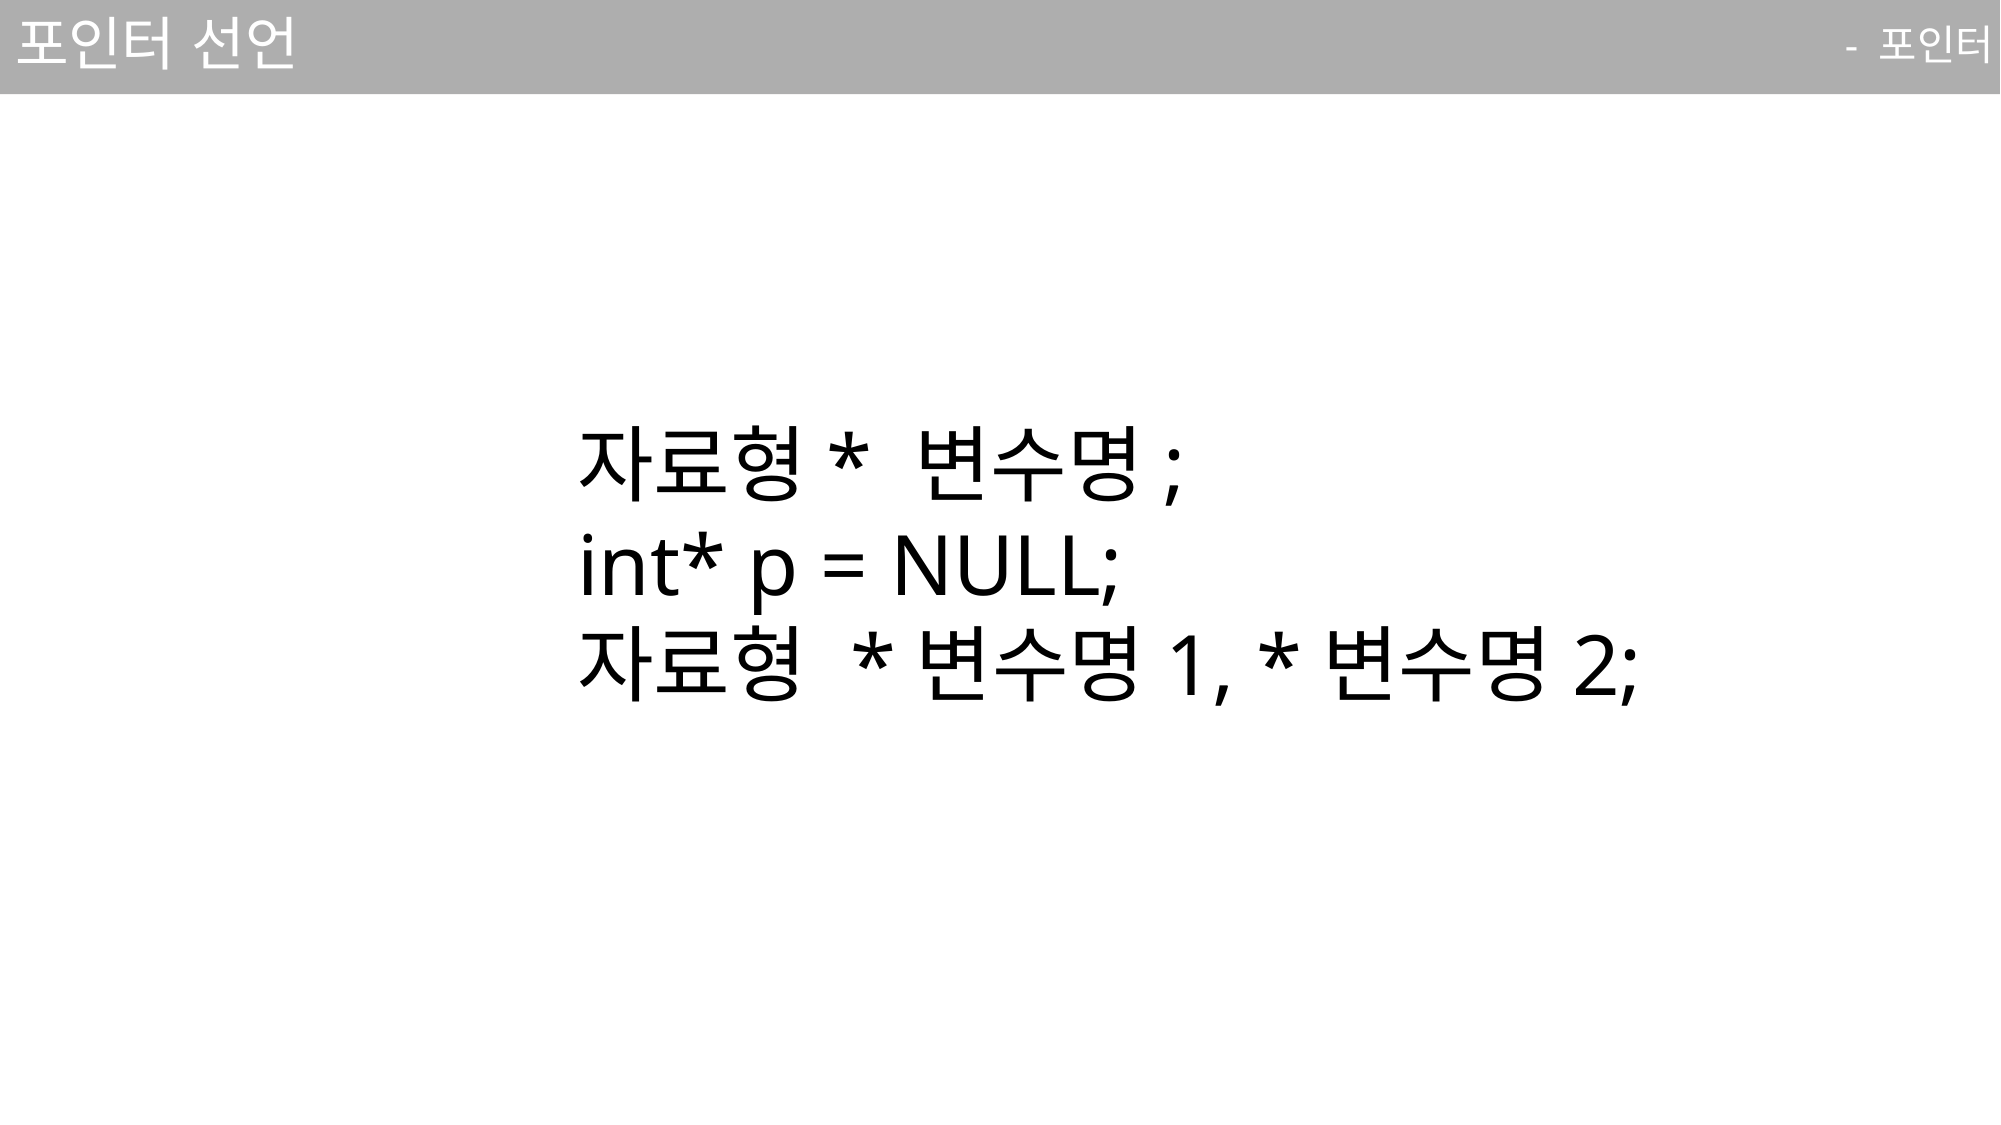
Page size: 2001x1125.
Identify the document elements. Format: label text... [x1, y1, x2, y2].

list - 포인터 [1195, 16, 2000, 78]
title 포인터 선언 [0, 7, 1103, 87]
text_box 자료형* 변수명; int* p = NULL; 자료형 *변수명1, *변수명2; [562, 404, 1657, 720]
